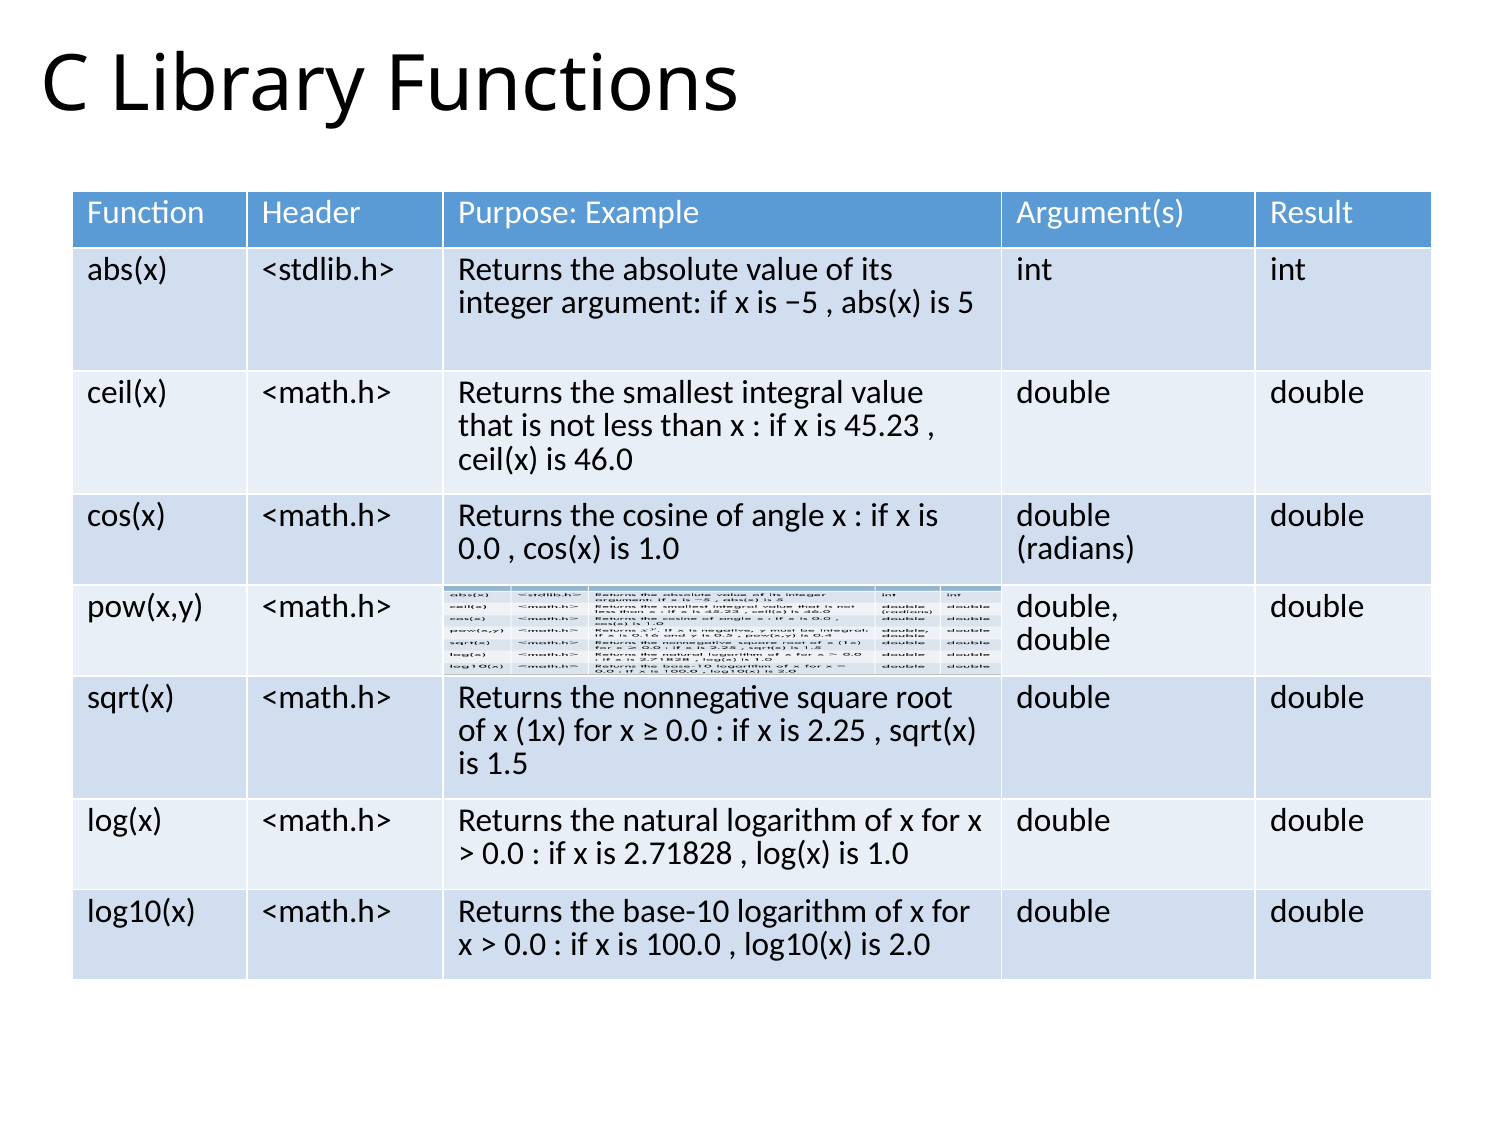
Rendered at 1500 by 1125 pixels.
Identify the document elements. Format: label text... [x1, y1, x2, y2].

table_cell double [1002, 677, 1254, 798]
table_cell double [1256, 890, 1431, 979]
table_cell double [1002, 800, 1254, 889]
table_cell int [1002, 249, 1254, 370]
table_cell log10(x) [73, 890, 246, 979]
table_cell double [1256, 495, 1431, 584]
table_cell Returns the cosine of angle x : if x is 0.0 , cos(x) is 1.0 [444, 495, 1001, 584]
table_cell double (radians) [1002, 495, 1254, 584]
title C Library Functions [25, 26, 1469, 138]
table_cell <math.h> [248, 890, 442, 979]
table_cell Returns the smallest integral value that is not less than x : if x is 45.23 , ceil(x) is 46.0 [444, 372, 1001, 493]
table_cell abs(x) [73, 249, 246, 370]
table_cell int [1256, 249, 1431, 370]
table_cell <math.h> [248, 800, 442, 889]
table_cell Returns the base-10 logarithm of x for x > 0.0 : if x is 100.0 , log10(x) is 2.0 [444, 890, 1001, 979]
table_cell cos(x) [73, 495, 246, 584]
table_cell [444, 586, 1001, 675]
table_cell <math.h> [248, 372, 442, 493]
table_cell <stdlib.h> [248, 249, 442, 370]
table_header Function [73, 192, 246, 247]
table_cell double [1256, 800, 1431, 889]
table_header Result [1256, 192, 1431, 247]
table_cell double [1002, 890, 1254, 979]
table_cell sqrt(x) [73, 677, 246, 798]
table_cell double [1256, 586, 1431, 675]
table_header Purpose: Example [444, 192, 1001, 247]
table_cell Returns the nonnegative square root of x (1x) for x ≥ 0.0 : if x is 2.25 , sqrt(x) is 1.5 [444, 677, 1001, 798]
table_header Header [248, 192, 442, 247]
table_cell log(x) [73, 800, 246, 889]
table_cell <math.h> [248, 495, 442, 584]
table_cell double [1256, 677, 1431, 798]
table_header Argument(s) [1002, 192, 1254, 247]
table_cell <math.h> [248, 586, 442, 675]
table_cell double, double [1002, 586, 1254, 675]
table_cell <math.h> [248, 677, 442, 798]
table_cell double [1002, 372, 1254, 493]
table_cell pow(x,y) [73, 586, 246, 675]
table_cell Returns the natural logarithm of x for x > 0.0 : if x is 2.71828 , log(x) is 1.0 [444, 800, 1001, 889]
table_cell Returns the absolute value of its integer argument: if x is −5 , abs(x) is 5 [444, 249, 1001, 370]
table_cell ceil(x) [73, 372, 246, 493]
table_cell double [1256, 372, 1431, 493]
